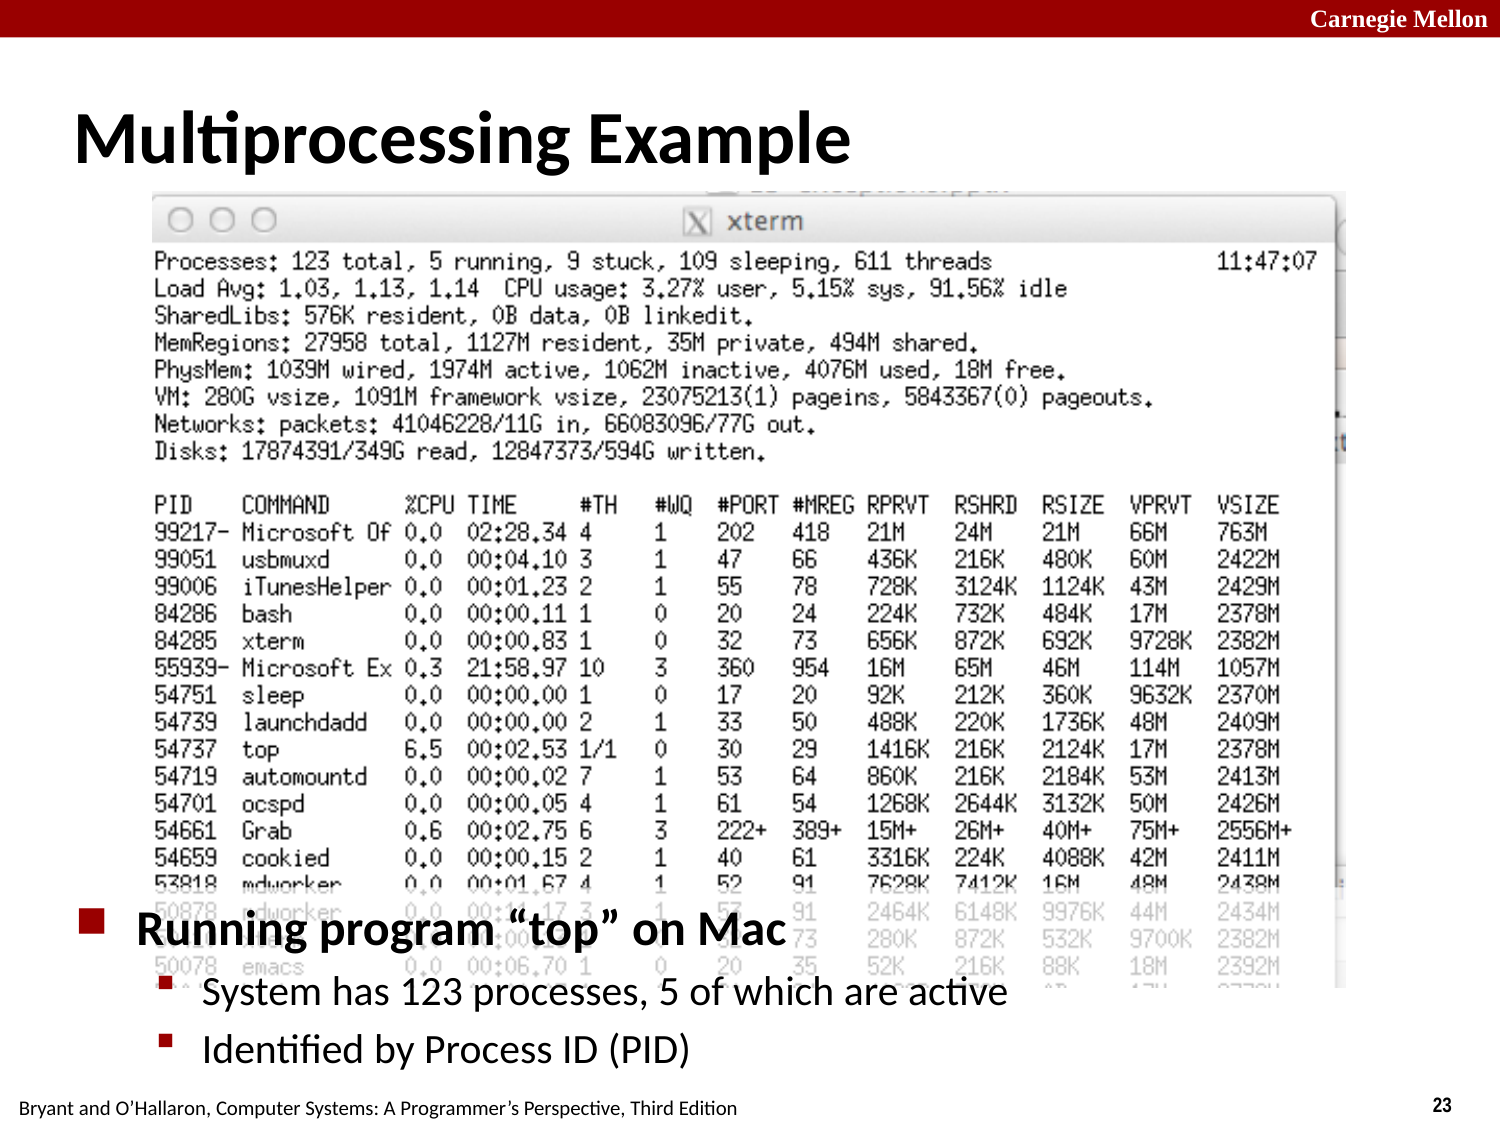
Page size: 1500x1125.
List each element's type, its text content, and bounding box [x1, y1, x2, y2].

title Multiprocessing Example [58, 71, 1305, 197]
picture [151, 191, 1346, 988]
list Running program “top” on Mac System has 123 processes, 5 of which are active Identified by Process ID (PID) [64, 887, 1361, 1040]
